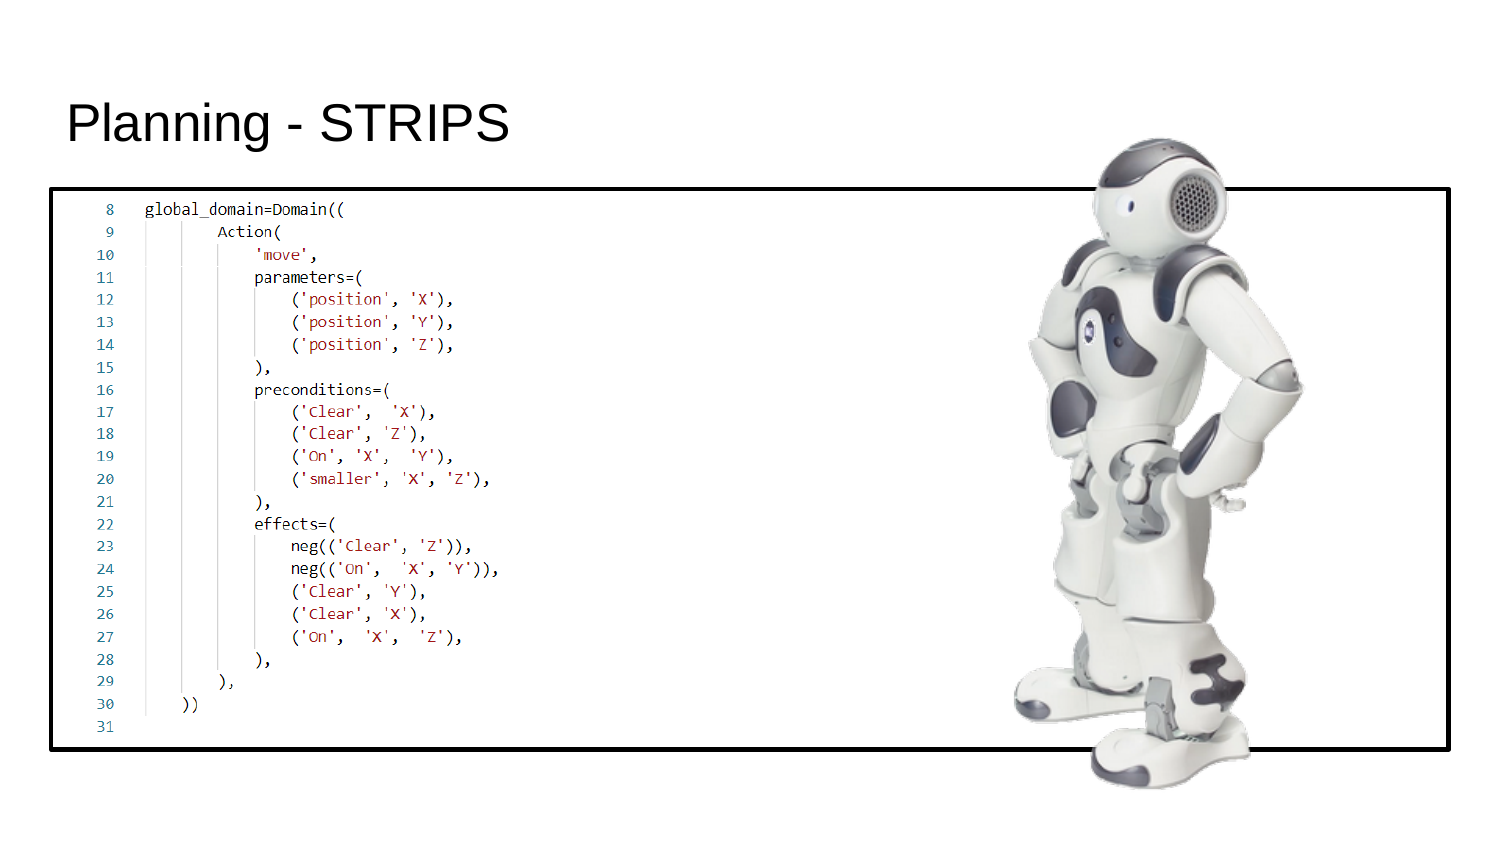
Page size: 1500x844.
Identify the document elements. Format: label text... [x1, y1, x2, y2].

list [51, 189, 785, 750]
picture [75, 200, 663, 739]
title Planning - STRIPS [51, 72, 785, 167]
picture [790, 30, 1450, 813]
